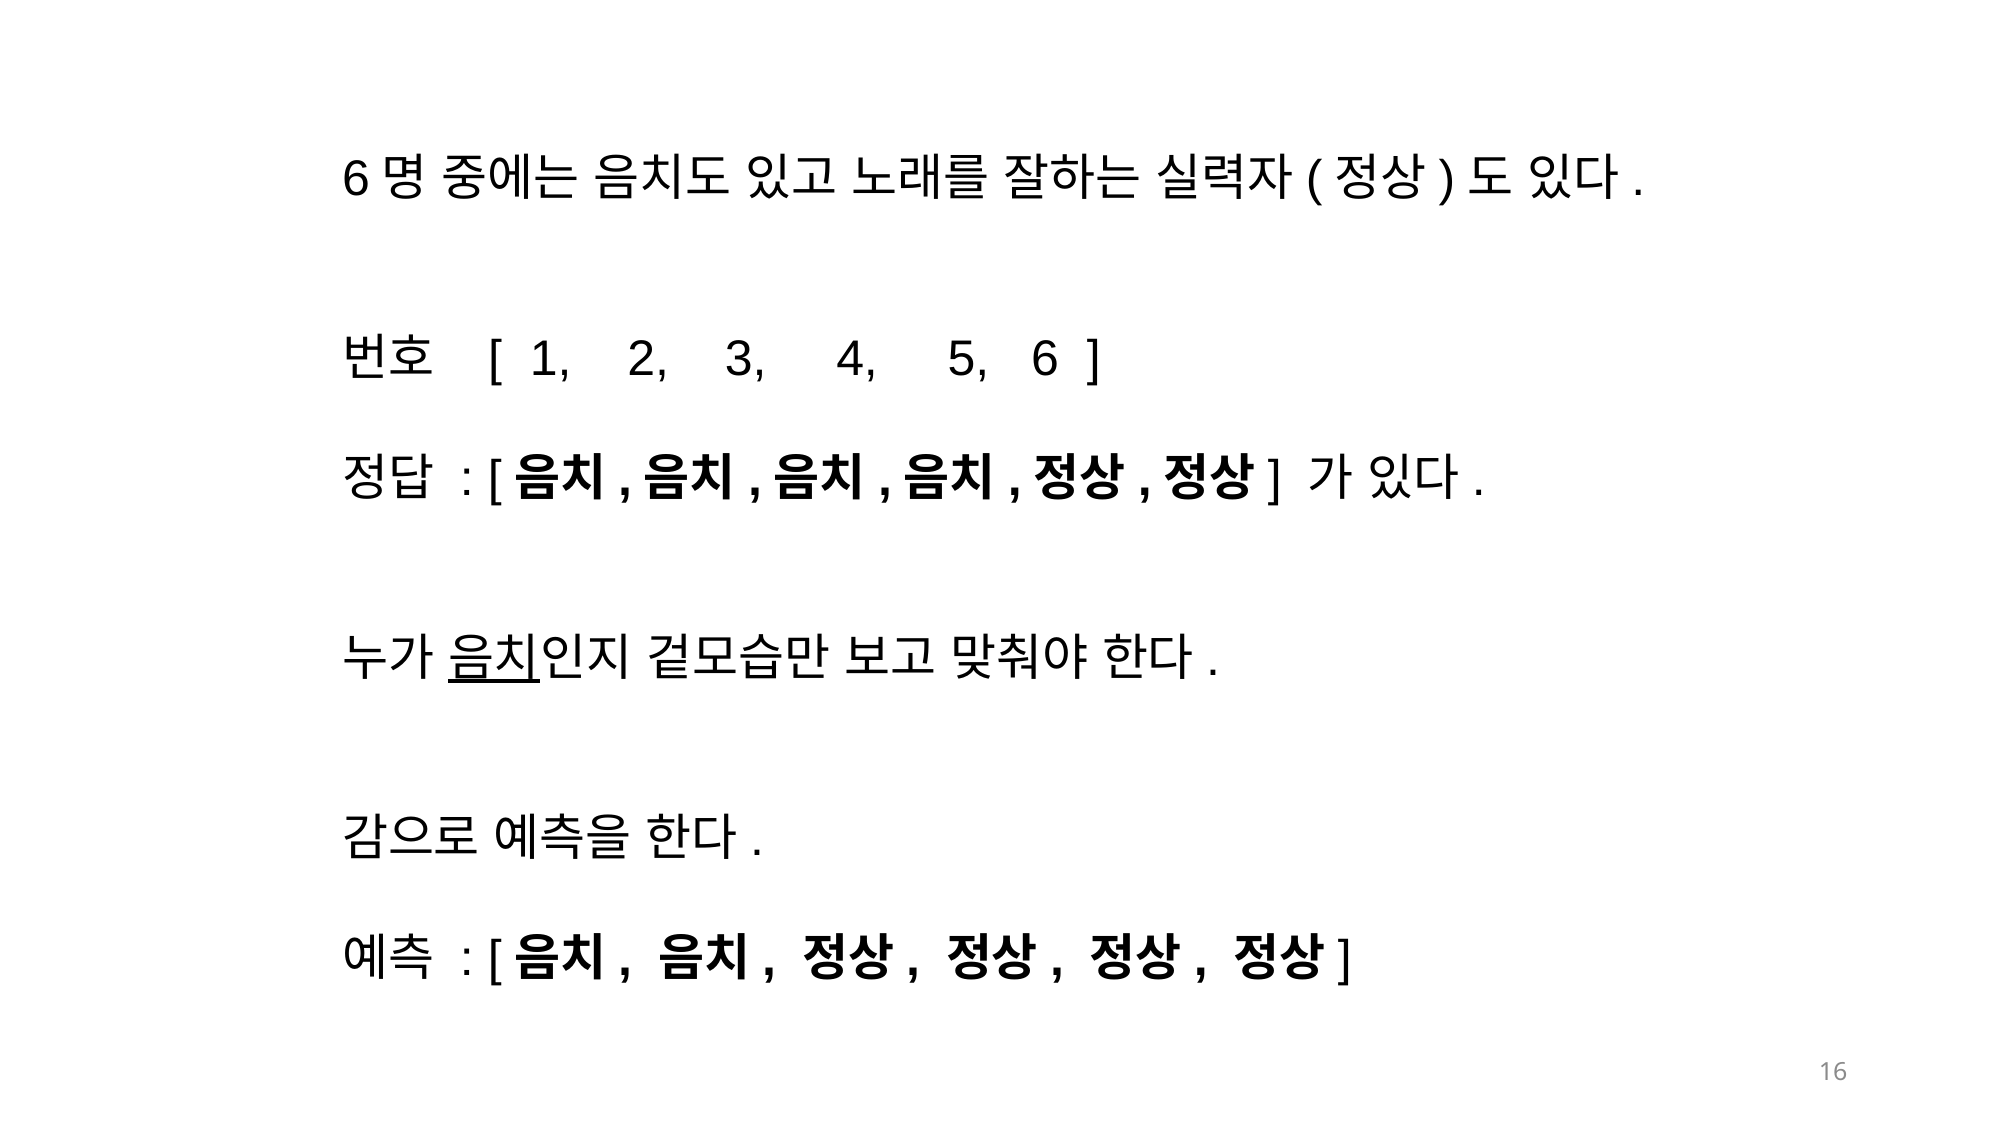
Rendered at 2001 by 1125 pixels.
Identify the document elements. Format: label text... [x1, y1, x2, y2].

slide_number 16 [1412, 1042, 1863, 1103]
text_box 6명 중에는 음치도 있고 노래를 잘하는 실력자(정상)도 있다. 번호 [ 1, 2, 3, 4, 5, 6 ] 정답 : [음치,음치,음치,음치,정상,정상] 가 있다. 누가 음치인지 겉모습만 보고 맞춰야 한다. 감으로 예측을 한다. 예측 : [음치, 음치, 정상, 정상, 정상, 정상] [327, 138, 1661, 993]
